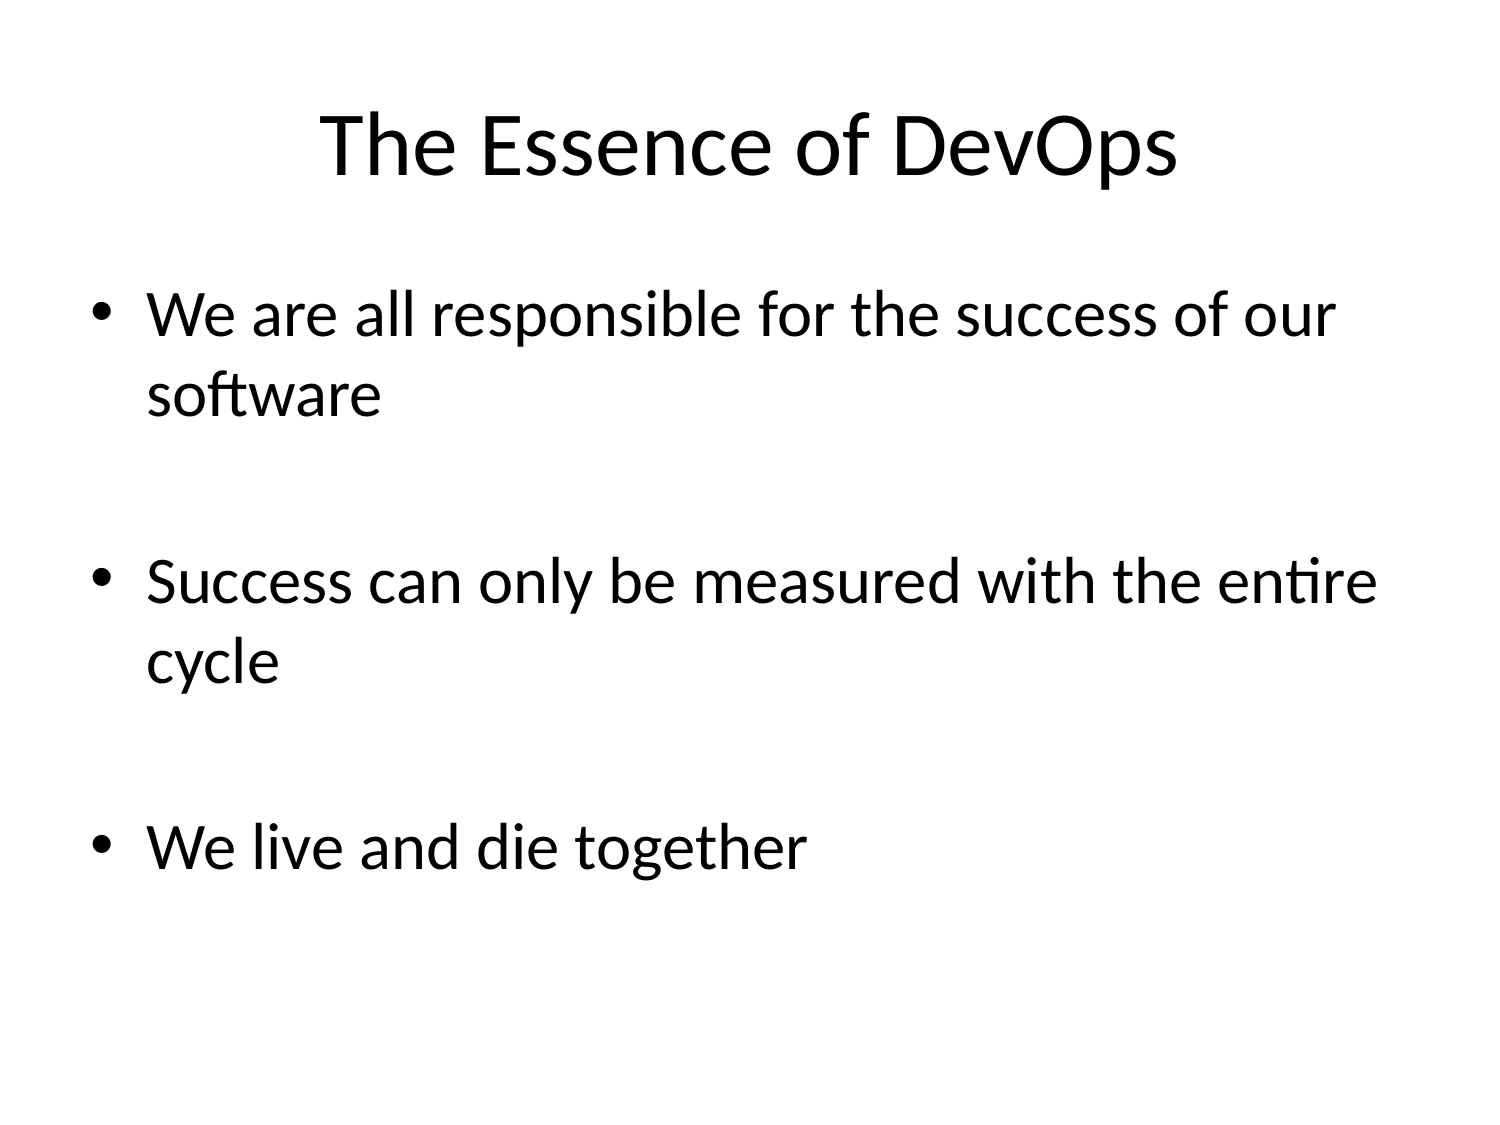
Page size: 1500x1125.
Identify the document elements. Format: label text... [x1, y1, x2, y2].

title The Essence of DevOps [75, 45, 1425, 233]
list We are all responsible for the success of our software Success can only be measured with the entire cycle We live and die together [75, 262, 1425, 1005]
